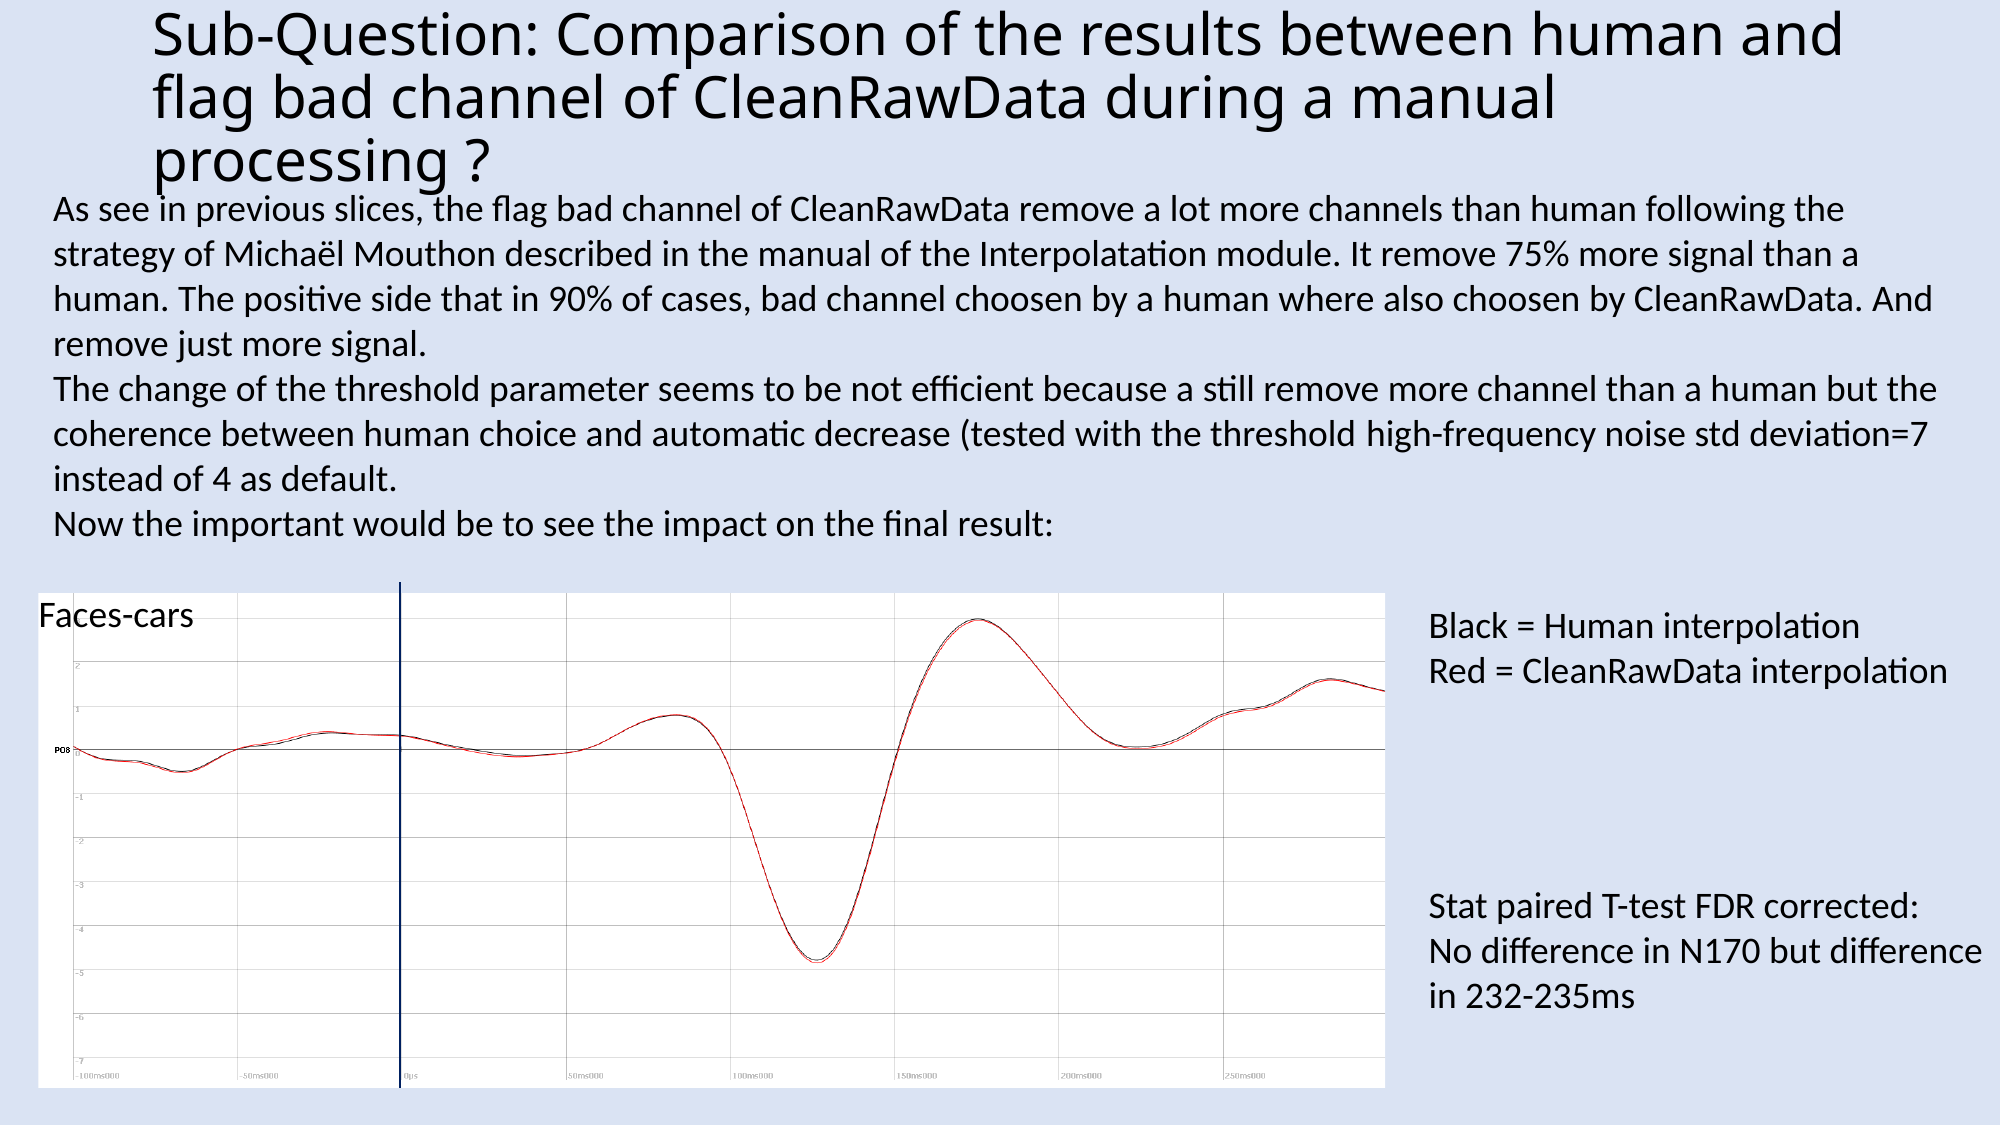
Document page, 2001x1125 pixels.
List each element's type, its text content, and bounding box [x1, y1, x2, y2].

title Sub-Question: Comparison of the results between human and flag bad channel of CleanRawData during a manual processing ? [137, 59, 1863, 140]
picture [38, 593, 399, 1088]
text_box Black = Human interpolation Red = CleanRawData interpolation [1413, 593, 1978, 699]
text_box Stat paired T-test FDR corrected: No difference in N170 but difference in 232-235ms [1413, 873, 2000, 1024]
text_box Faces-cars [23, 582, 210, 642]
picture [401, 593, 1386, 1088]
text_box As see in previous slices, the flag bad channel of CleanRawData remove a lot more channels than human following the strategy of Michaël Mouthon described in the manual of the Interpolatation module. It remove 75% more signal than a human. The positive side that in 90% of cases, bad channel choosen by a human where also choosen by CleanRawData. And remove just more signal. The change of the threshold parameter seems to be not efficient because a still remove more channel than a human but the coherence between human choice and automatic decrease (tested with the threshold high-frequency noise std deviation=7 instead of 4 as default. Now the important would be to see the impact on the final result: [38, 177, 1955, 552]
